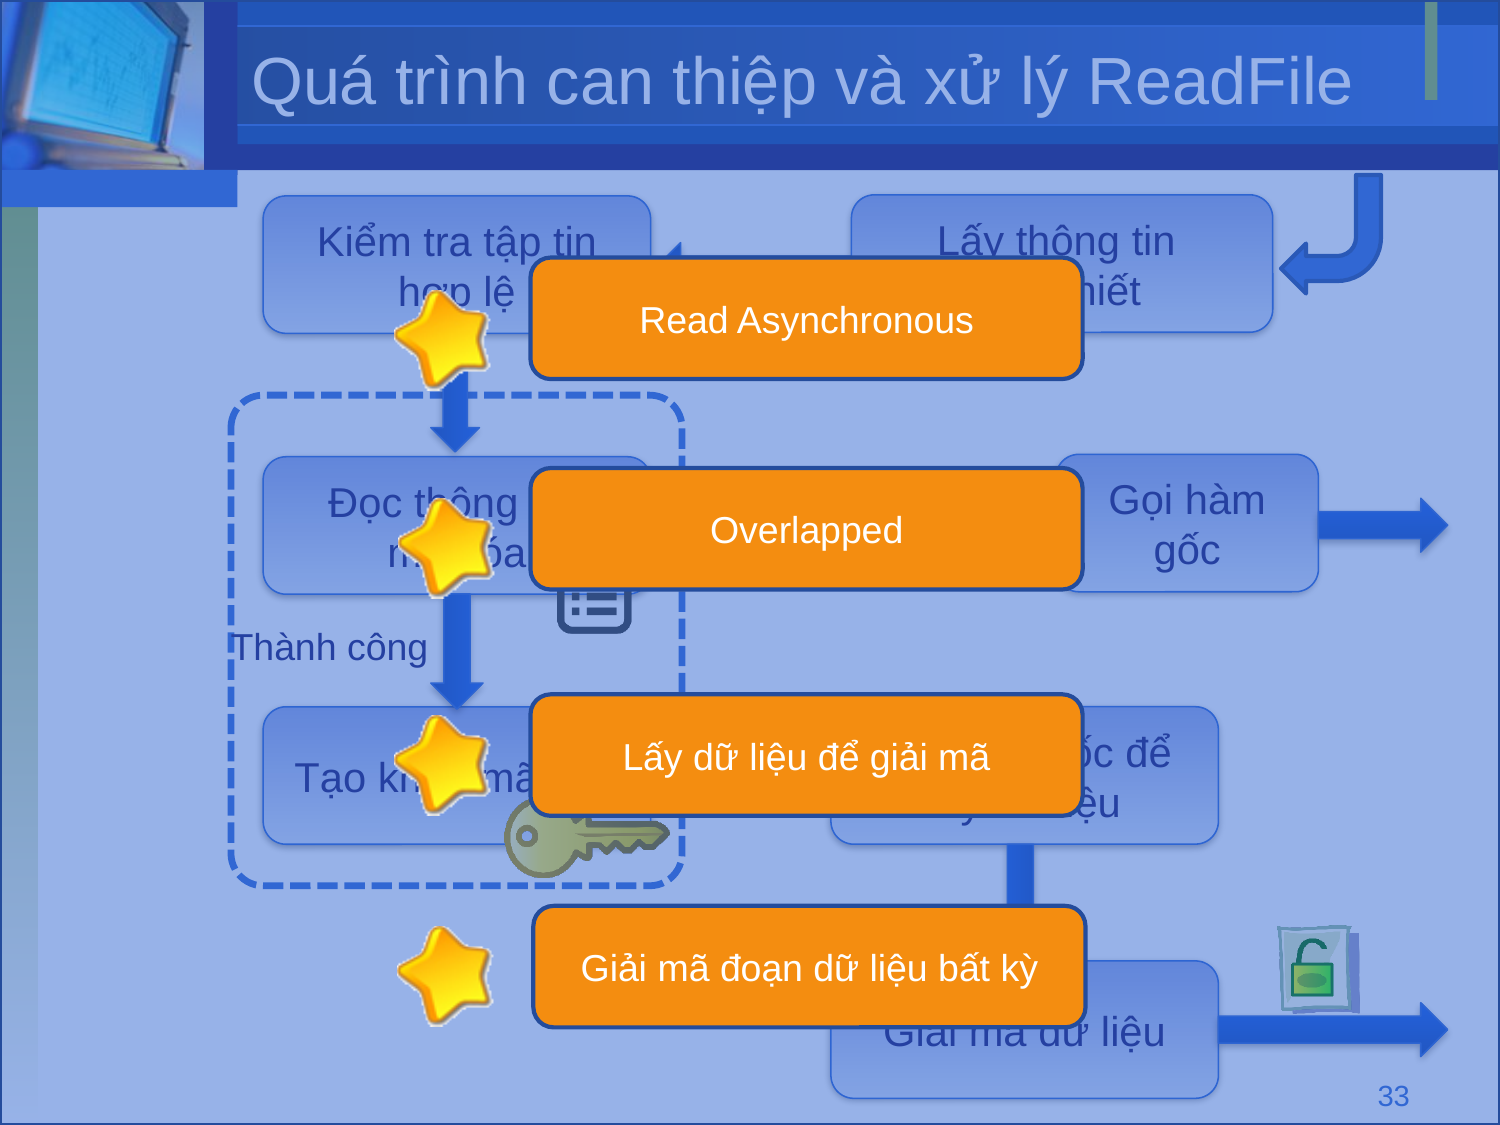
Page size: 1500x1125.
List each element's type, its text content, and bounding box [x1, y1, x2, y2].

picture [397, 926, 498, 1028]
text_box Read Asynchronous [528, 255, 1085, 382]
picture [539, 530, 650, 641]
picture [1277, 925, 1360, 1014]
text_box Giải mã đoạn dữ liệu bất kỳ [531, 903, 1088, 1030]
text_box [0, 0, 1500, 1125]
picture [394, 290, 495, 391]
picture [394, 715, 495, 816]
text_box Overlapped [528, 465, 1085, 592]
picture [398, 498, 499, 600]
picture [504, 754, 670, 920]
text_box Lấy dữ liệu để giải mã [528, 692, 1085, 818]
